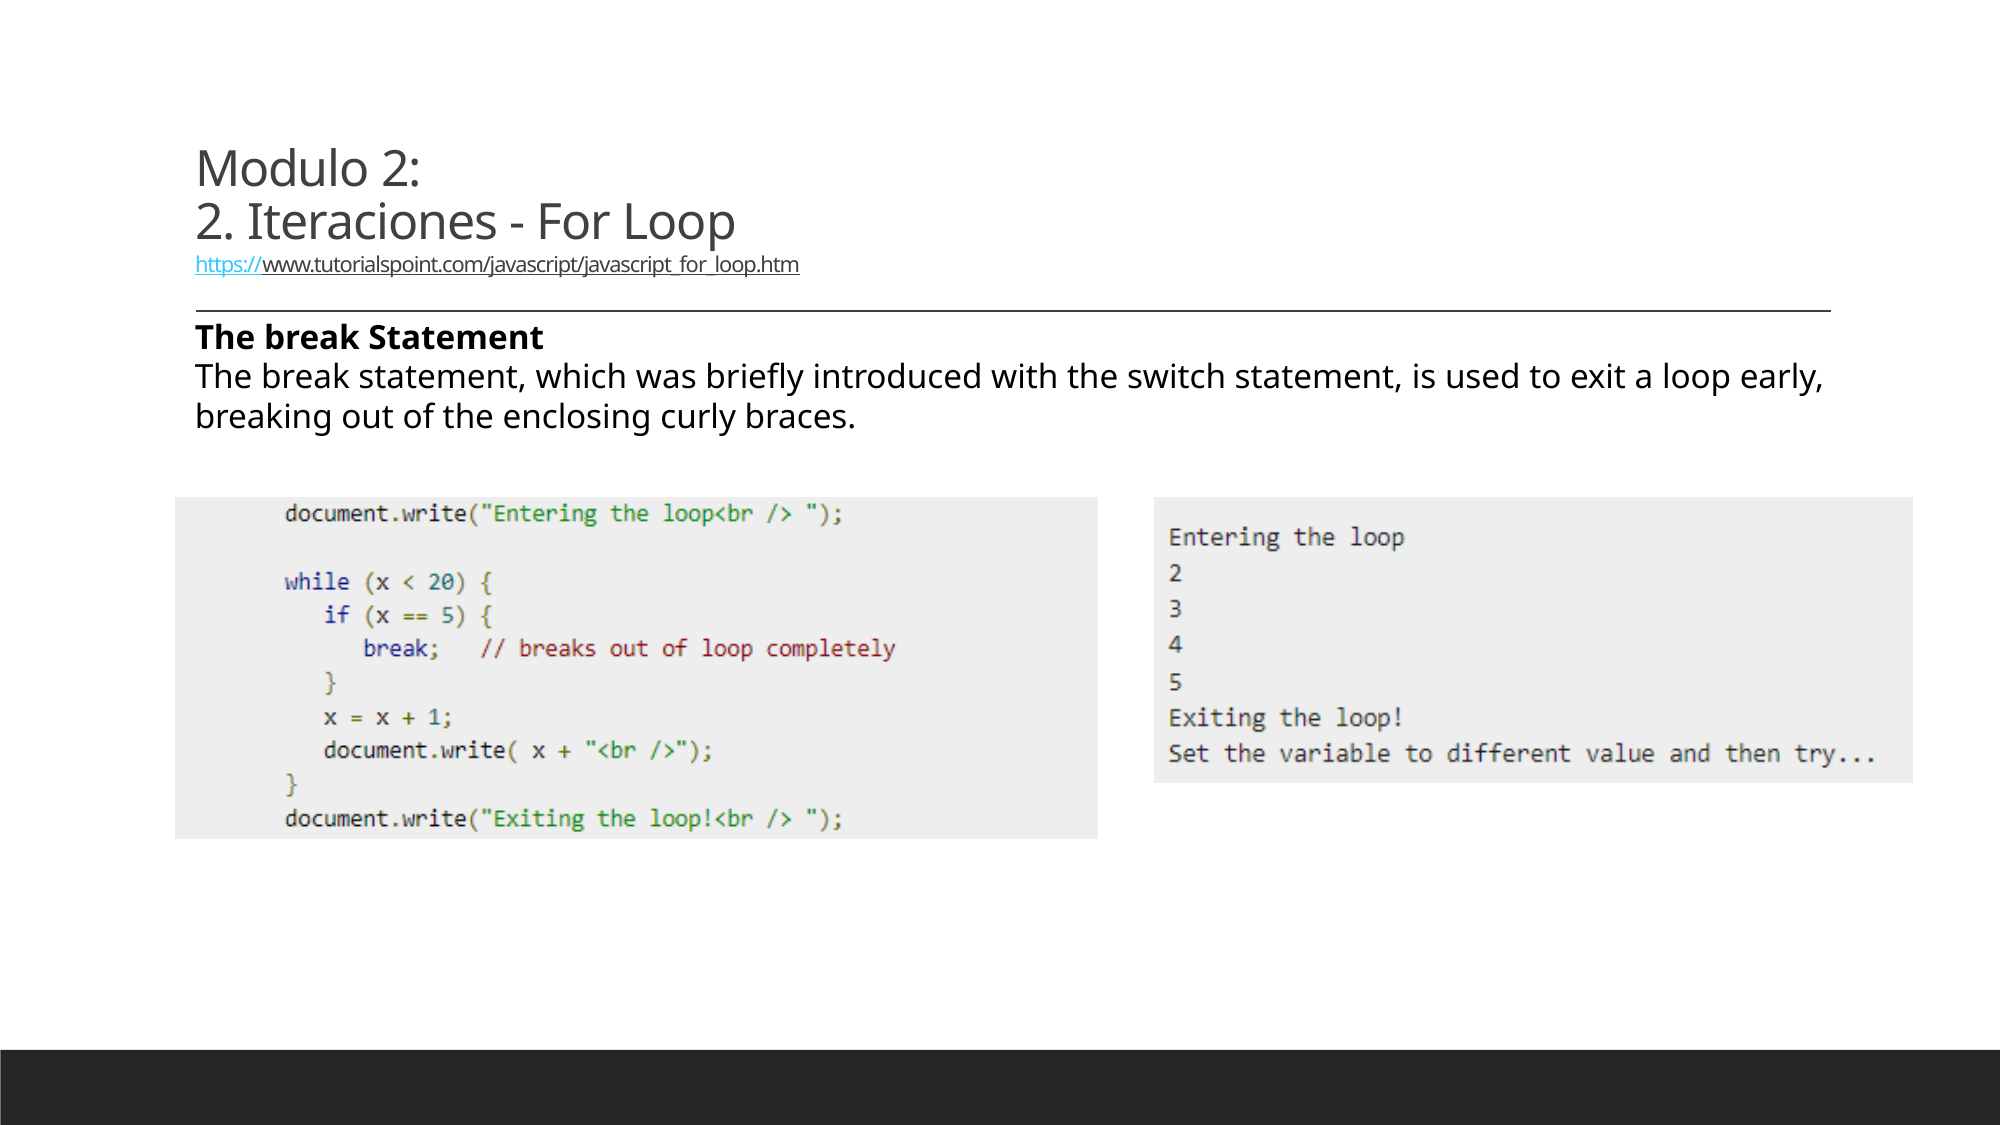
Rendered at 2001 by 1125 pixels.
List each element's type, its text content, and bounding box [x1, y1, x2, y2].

picture [1154, 497, 1913, 783]
picture [175, 497, 1099, 840]
text_box The break Statement The break statement, which was briefly introduced with the switch statement, is used to exit a loop early, breaking out of the enclosing curly braces. [180, 308, 1856, 683]
title Modulo 2: 2. Iteraciones - For Loop https://www.tutorialspoint.com/javascript/javascript_for_loop.htm [180, 47, 1830, 285]
